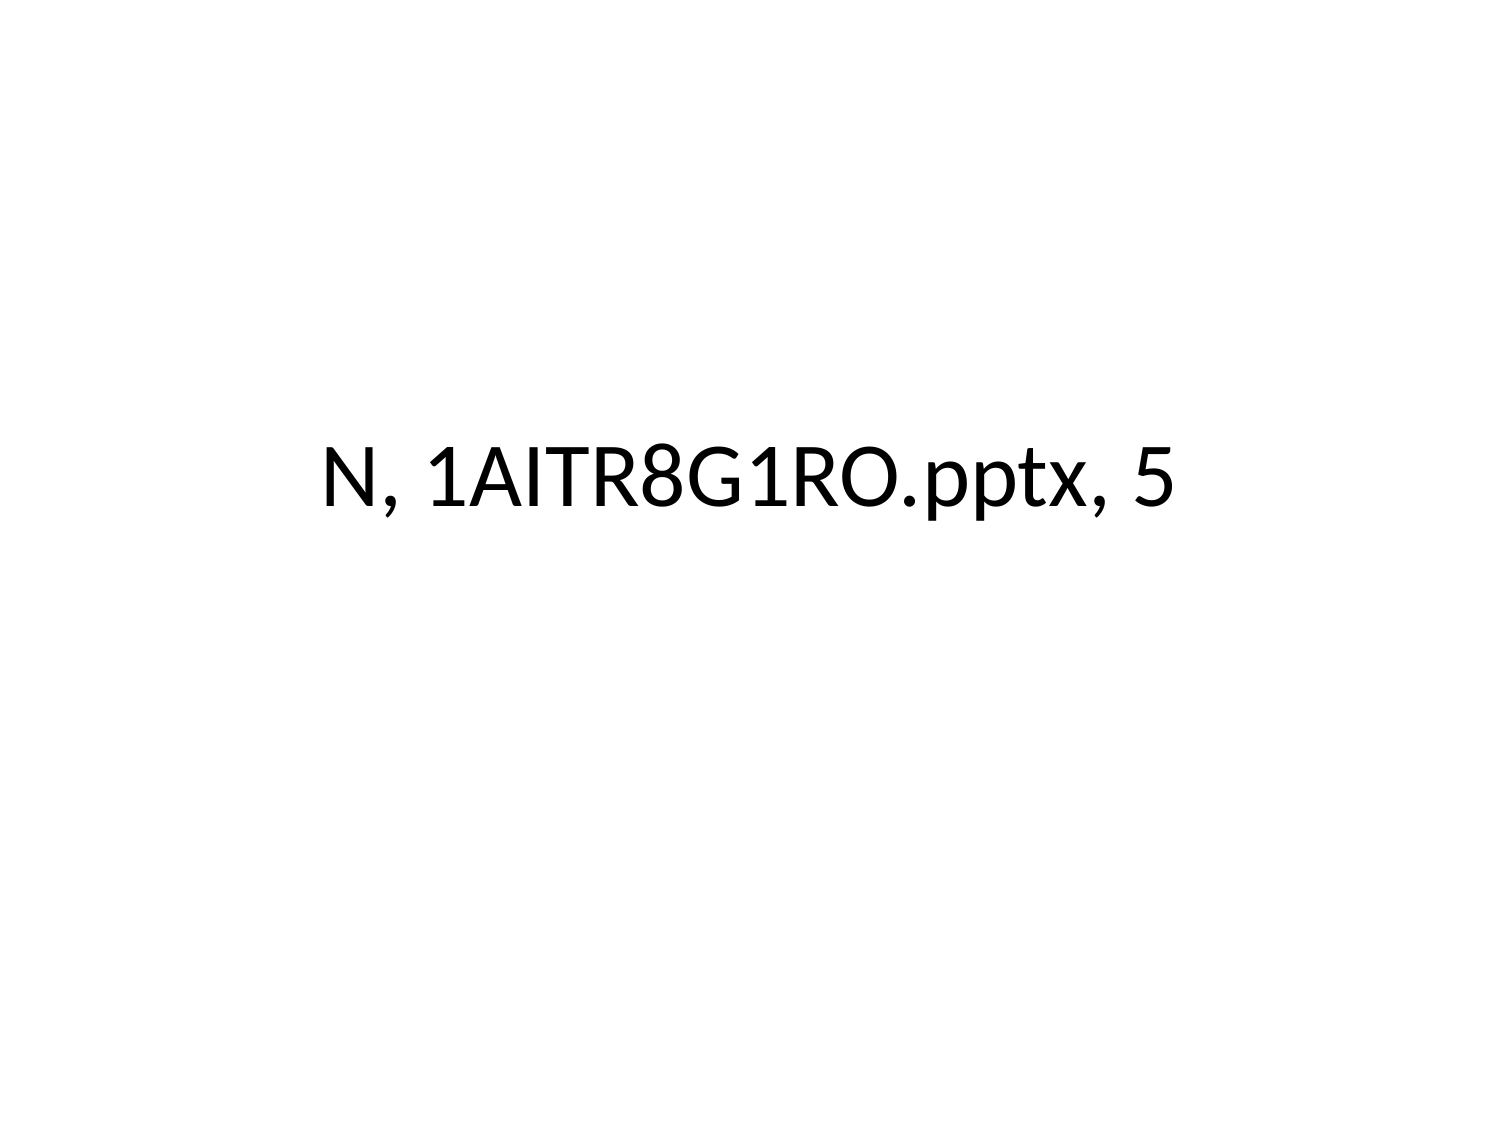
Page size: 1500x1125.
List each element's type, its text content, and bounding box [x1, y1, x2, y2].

title N, 1AITR8G1RO.pptx, 5 [112, 349, 1388, 591]
